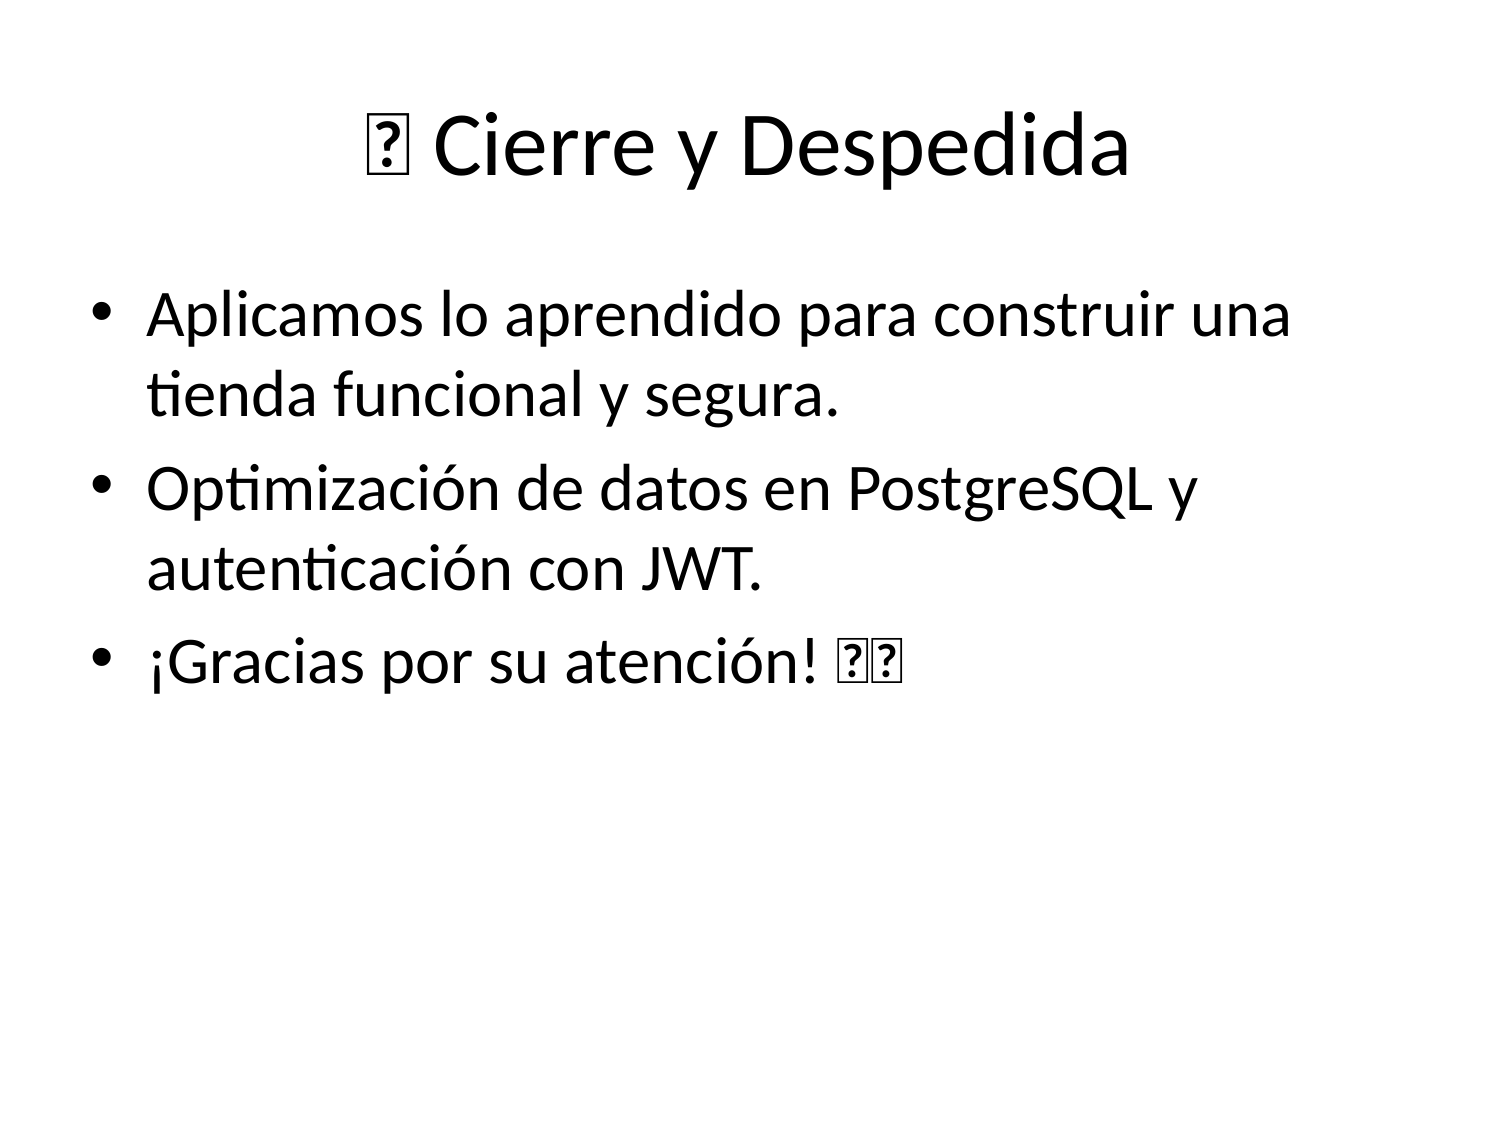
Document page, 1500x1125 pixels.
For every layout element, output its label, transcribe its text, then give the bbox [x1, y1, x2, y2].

list Aplicamos lo aprendido para construir una tienda funcional y segura. Optimización de datos en PostgreSQL y autenticación con JWT. ¡Gracias por su atención! 🚀🔥 [75, 262, 1425, 1005]
title 🎯 Cierre y Despedida [75, 45, 1425, 233]
